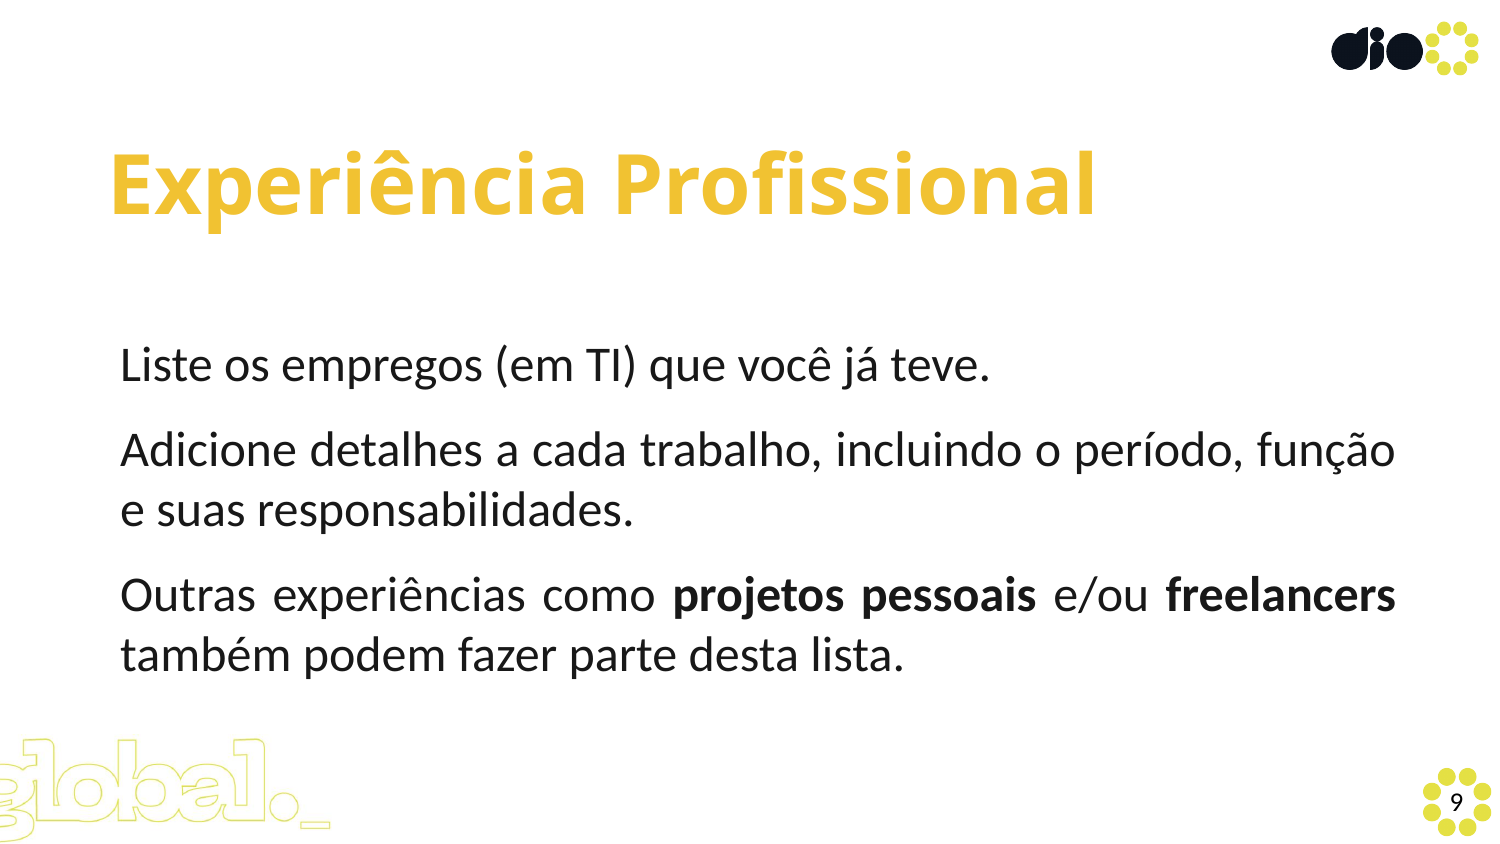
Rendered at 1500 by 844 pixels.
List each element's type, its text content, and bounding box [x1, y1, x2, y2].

text_box Experiência Profissional [92, 104, 1412, 242]
slide_number 9 [1411, 769, 1500, 835]
picture [1331, 21, 1479, 76]
picture [0, 734, 332, 844]
text_box Liste os empregos (em TI) que você já teve. Adicione detalhes a cada trabalho, incluindo o período, função e suas responsabilidades. Outras experiências como projetos pessoais e/ou freelancers também podem fazer parte desta lista. [92, 242, 1412, 770]
